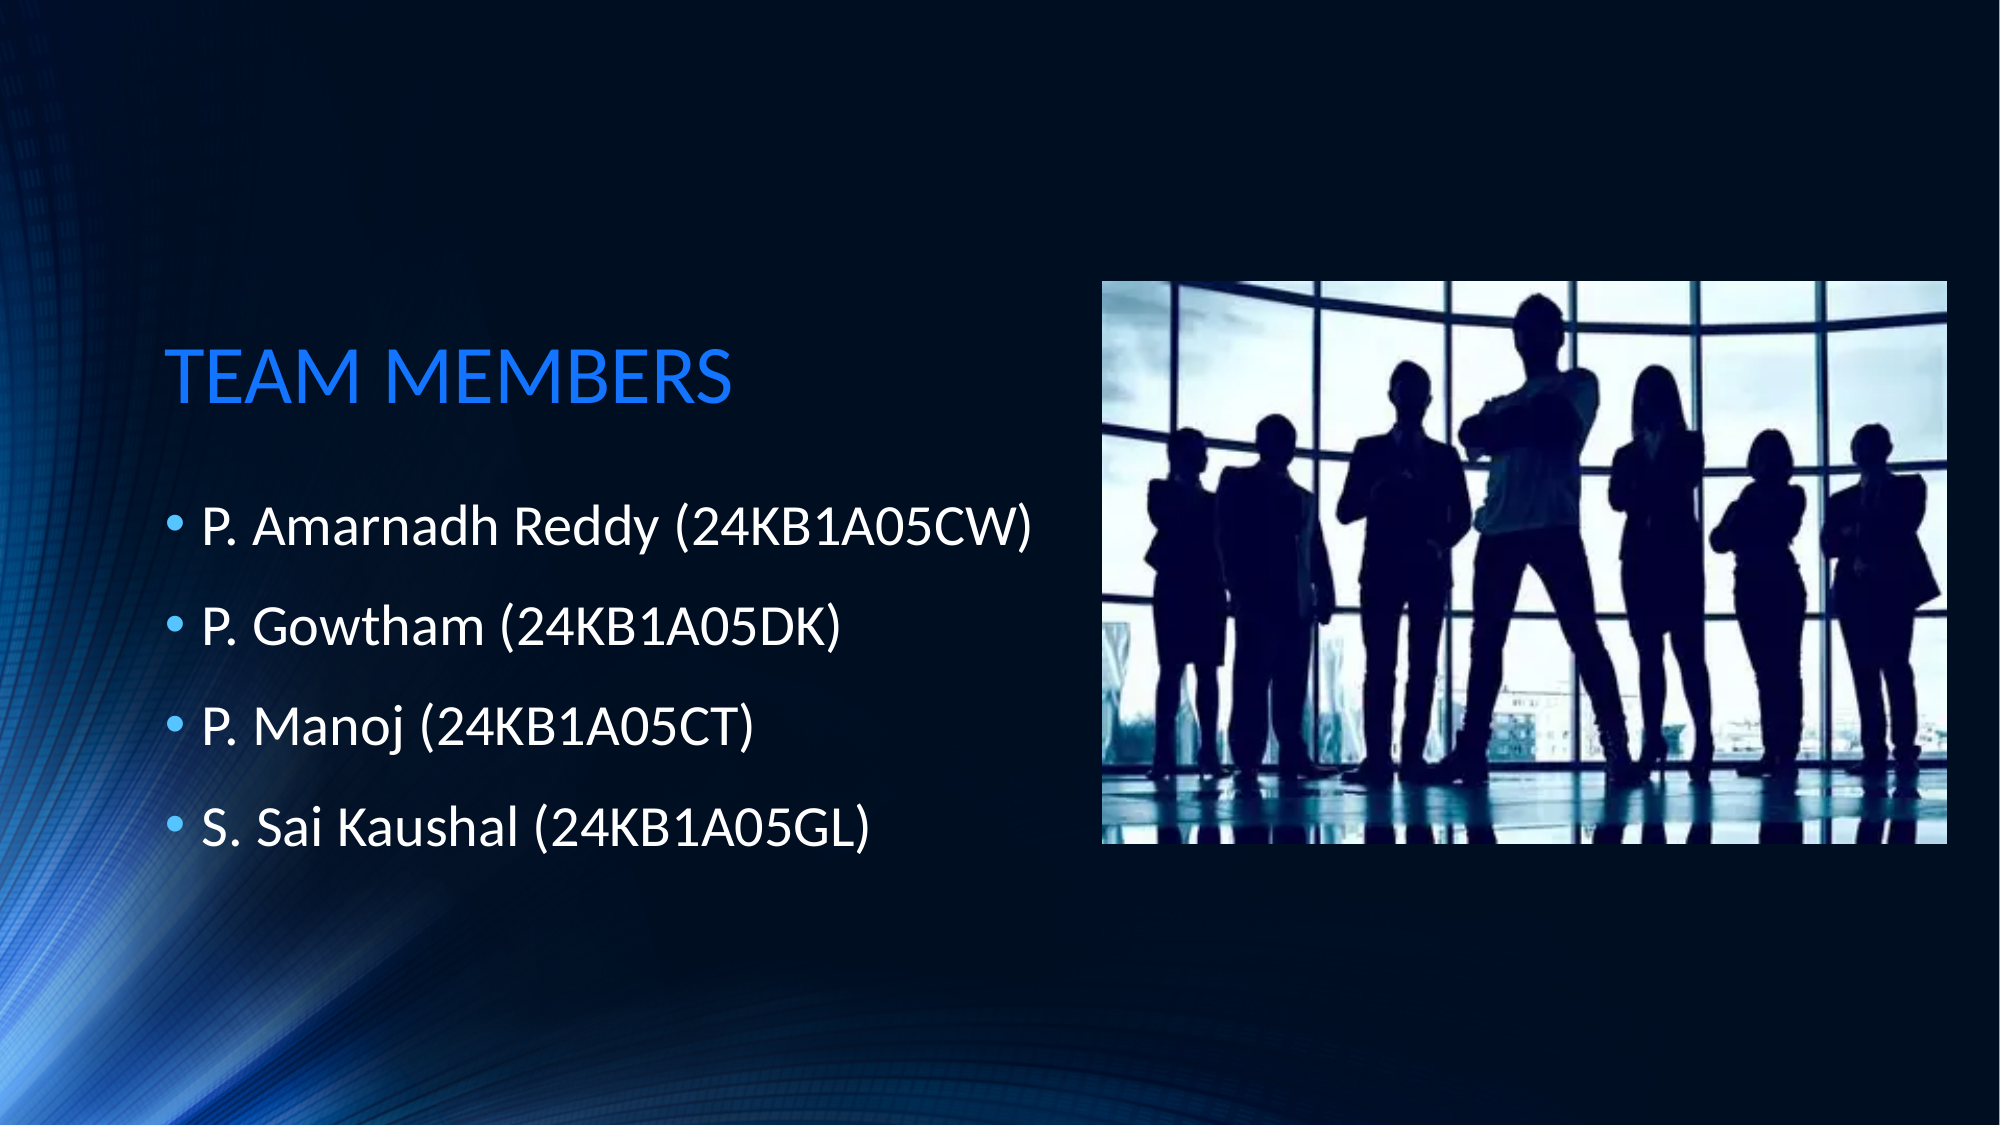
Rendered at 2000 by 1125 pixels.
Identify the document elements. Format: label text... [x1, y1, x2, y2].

text_box TEAM MEMBERS [149, 312, 1050, 428]
picture [0, 0, 2000, 1125]
list P. Amarnadh Reddy (24KB1A05CW) P. Gowtham (24KB1A05DK) P. Manoj (24KB1A05CT) S. Sai Kaushal (24KB1A05GL) [149, 487, 1100, 950]
